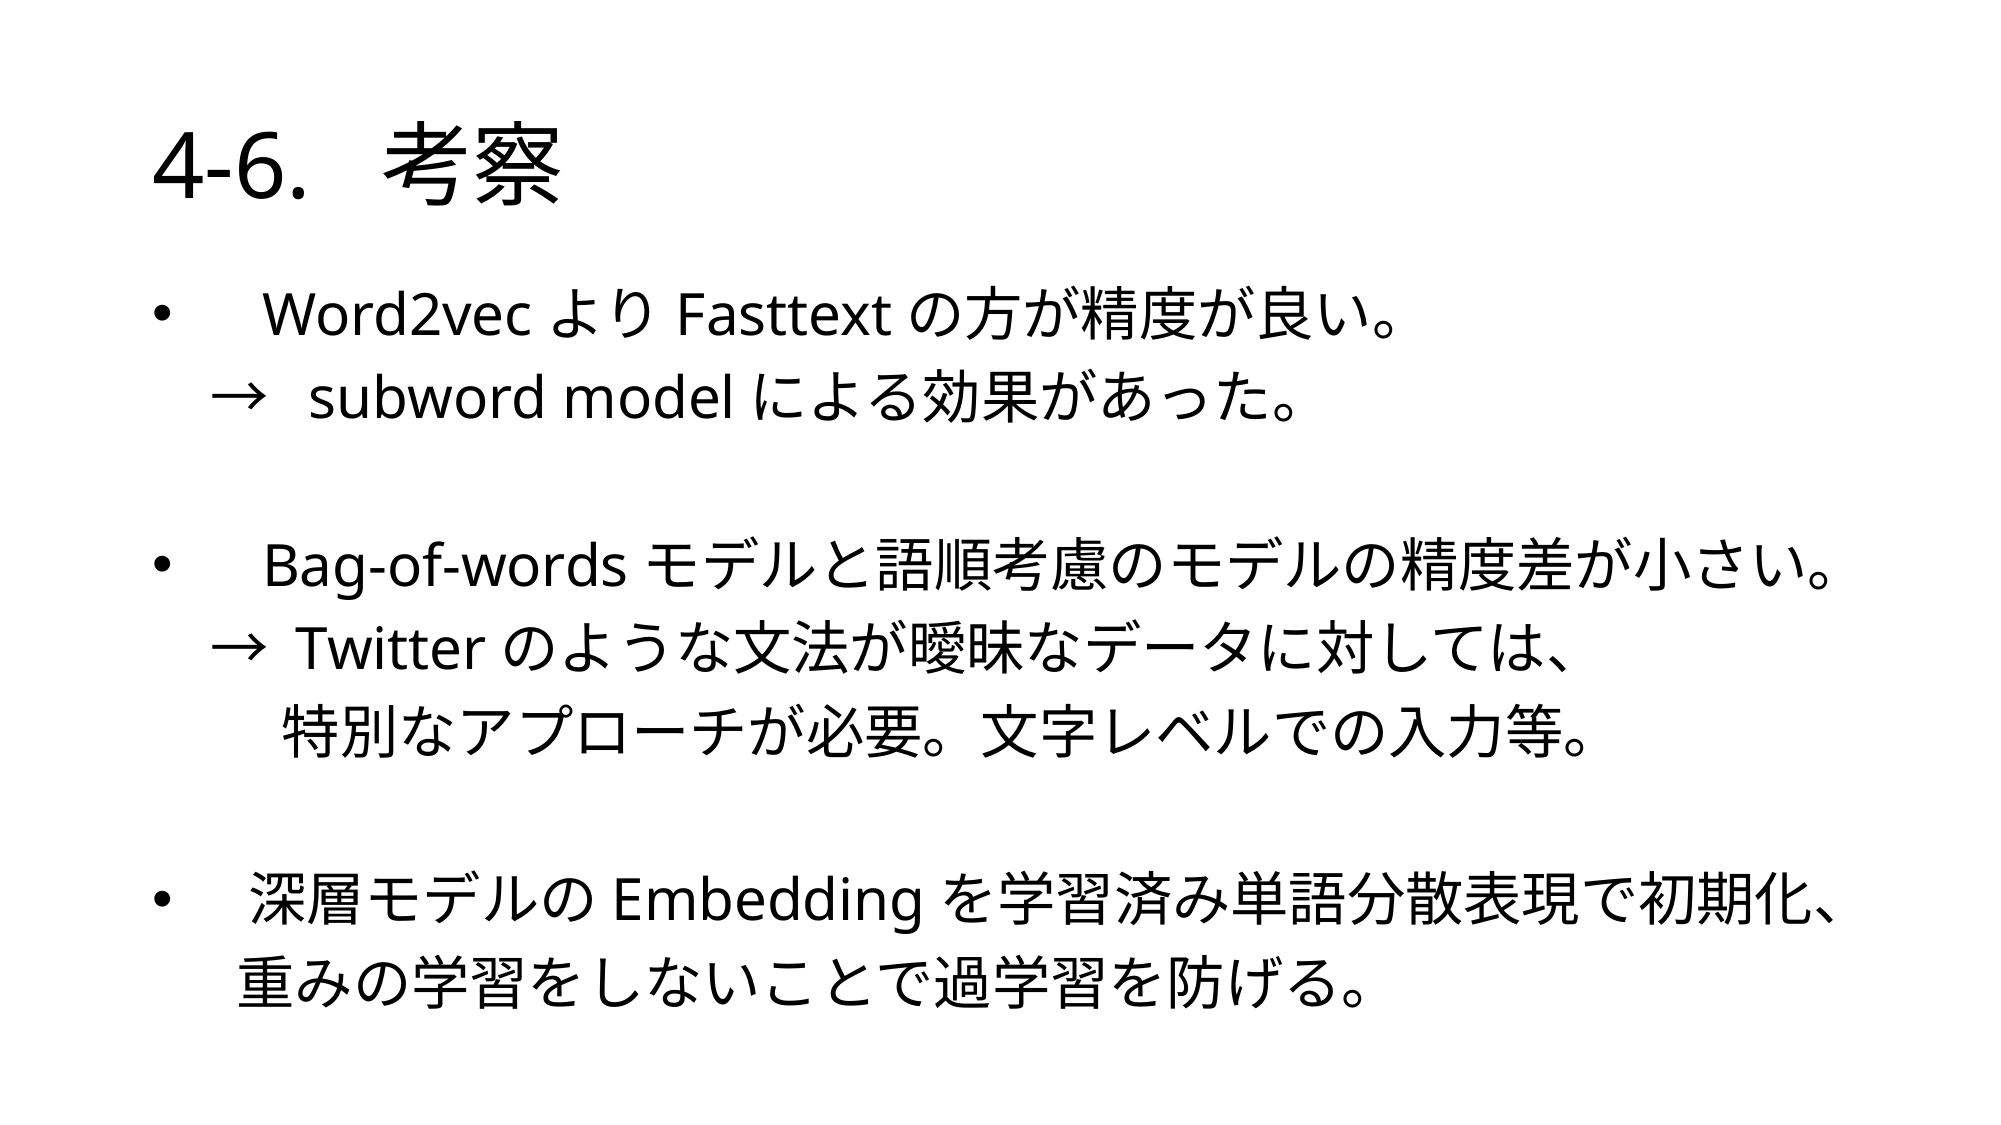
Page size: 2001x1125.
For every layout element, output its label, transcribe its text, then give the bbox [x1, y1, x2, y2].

list Word2vecよりFasttextの方が精度が良い。 → subword modelによる効果があった。 Bag-of-wordsモデルと語順考慮のモデルの精度差が小さい。 → Twitterのような文法が曖昧なデータに対しては、 特別なアプローチが必要。文字レベルでの入力等。 深層モデルのEmbeddingを学習済み単語分散表現で初期化、 重みの学習をしないことで過学習を防げる。 [137, 277, 1863, 1070]
title 4-6. 考察 [137, 59, 1863, 277]
